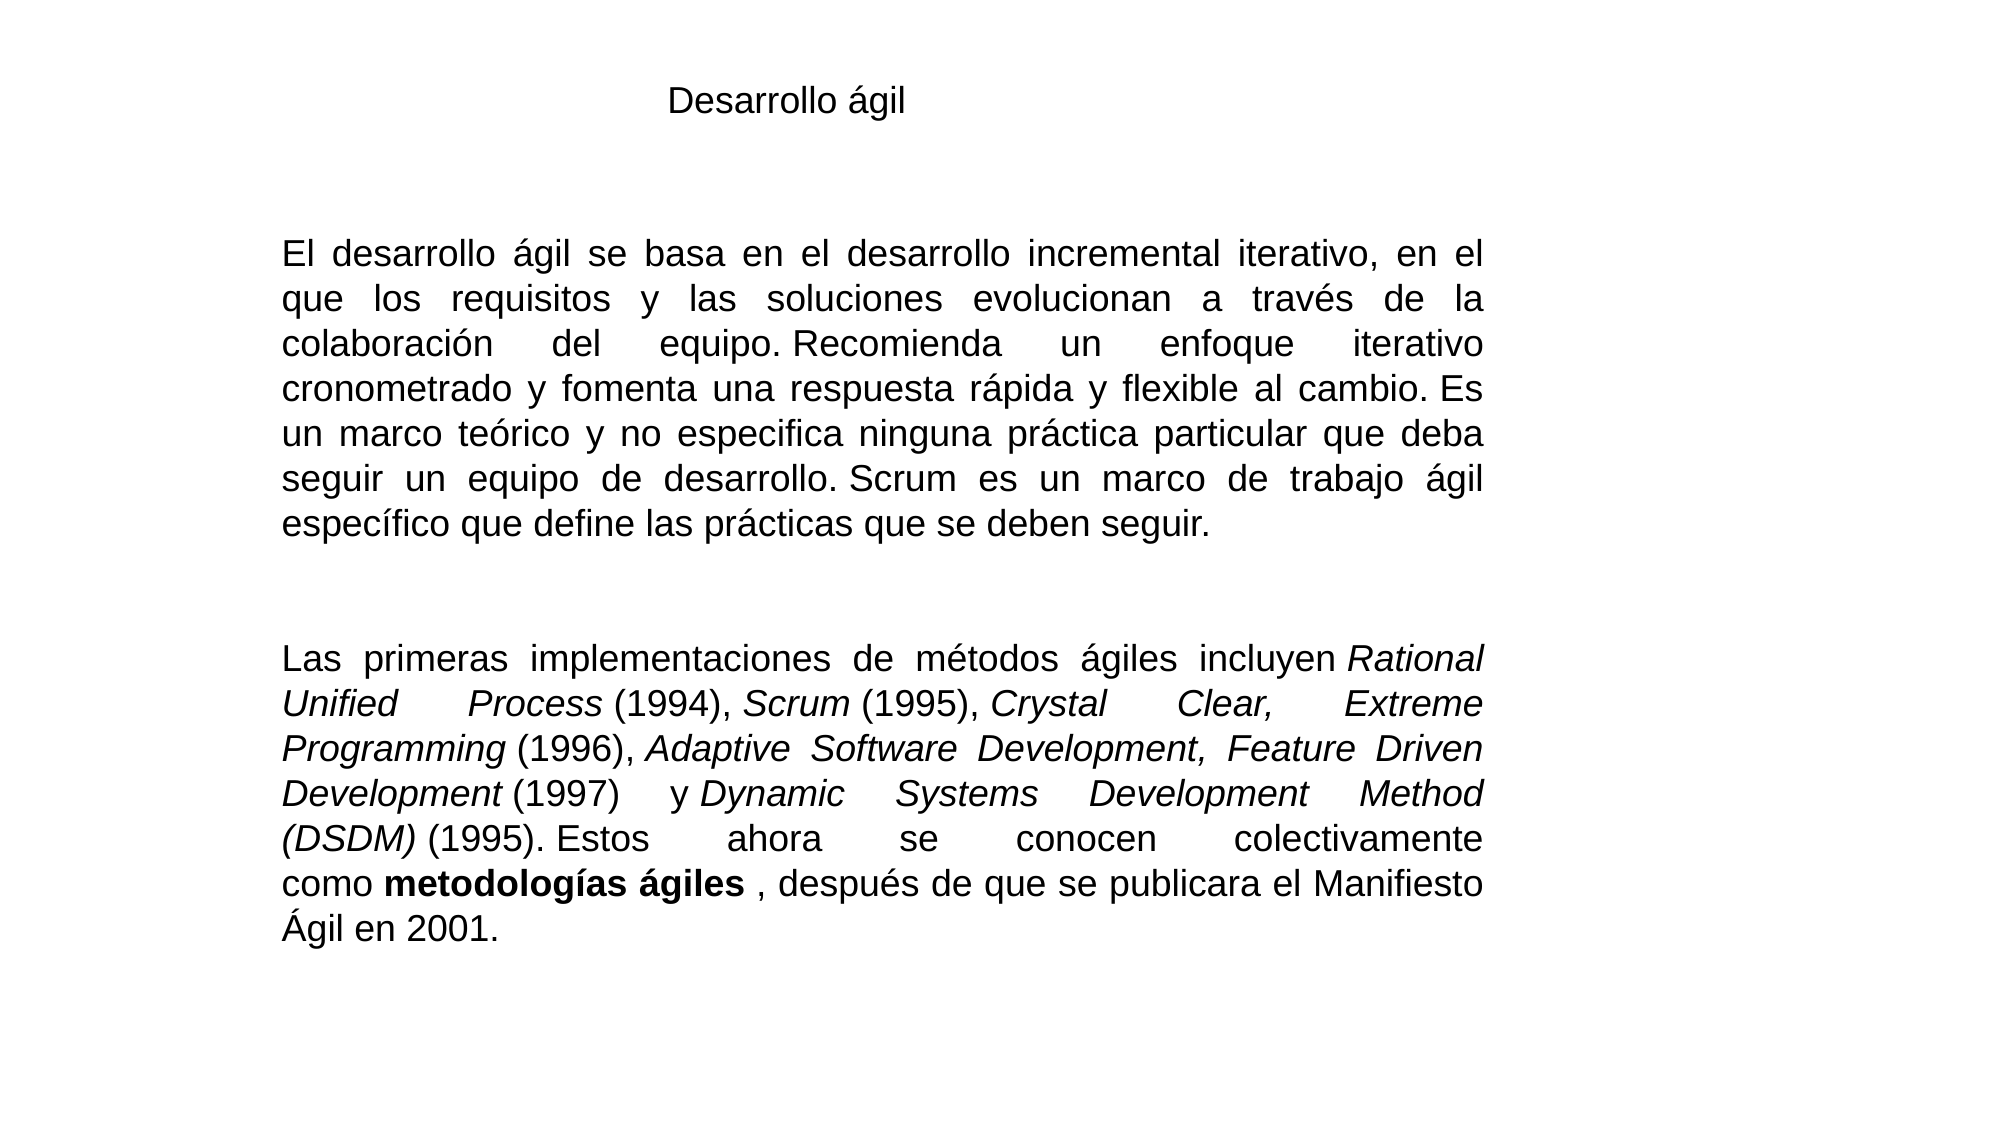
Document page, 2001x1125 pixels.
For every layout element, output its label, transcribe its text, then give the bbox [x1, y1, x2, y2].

text_box El desarrollo ágil se basa en el desarrollo incremental iterativo, en el que los requisitos y las soluciones evolucionan a través de la colaboración del equipo. Recomienda un enfoque iterativo cronometrado y fomenta una respuesta rápida y flexible al cambio. Es un marco teórico y no especifica ninguna práctica particular que deba seguir un equipo de desarrollo. Scrum es un marco de trabajo ágil específico que define las prácticas que se deben seguir. Las primeras implementaciones de métodos ágiles incluyen Rational Unified Process (1994), Scrum (1995), Crystal Clear, Extreme Programming (1996), Adaptive Software Development, Feature Driven Development (1997) y Dynamic Systems Development Method (DSDM) (1995). Estos ahora se conocen colectivamente como metodologías ágiles , después de que se publicara el Manifiesto Ágil en 2001. [266, 221, 1499, 956]
text_box Desarrollo ágil [652, 69, 990, 129]
